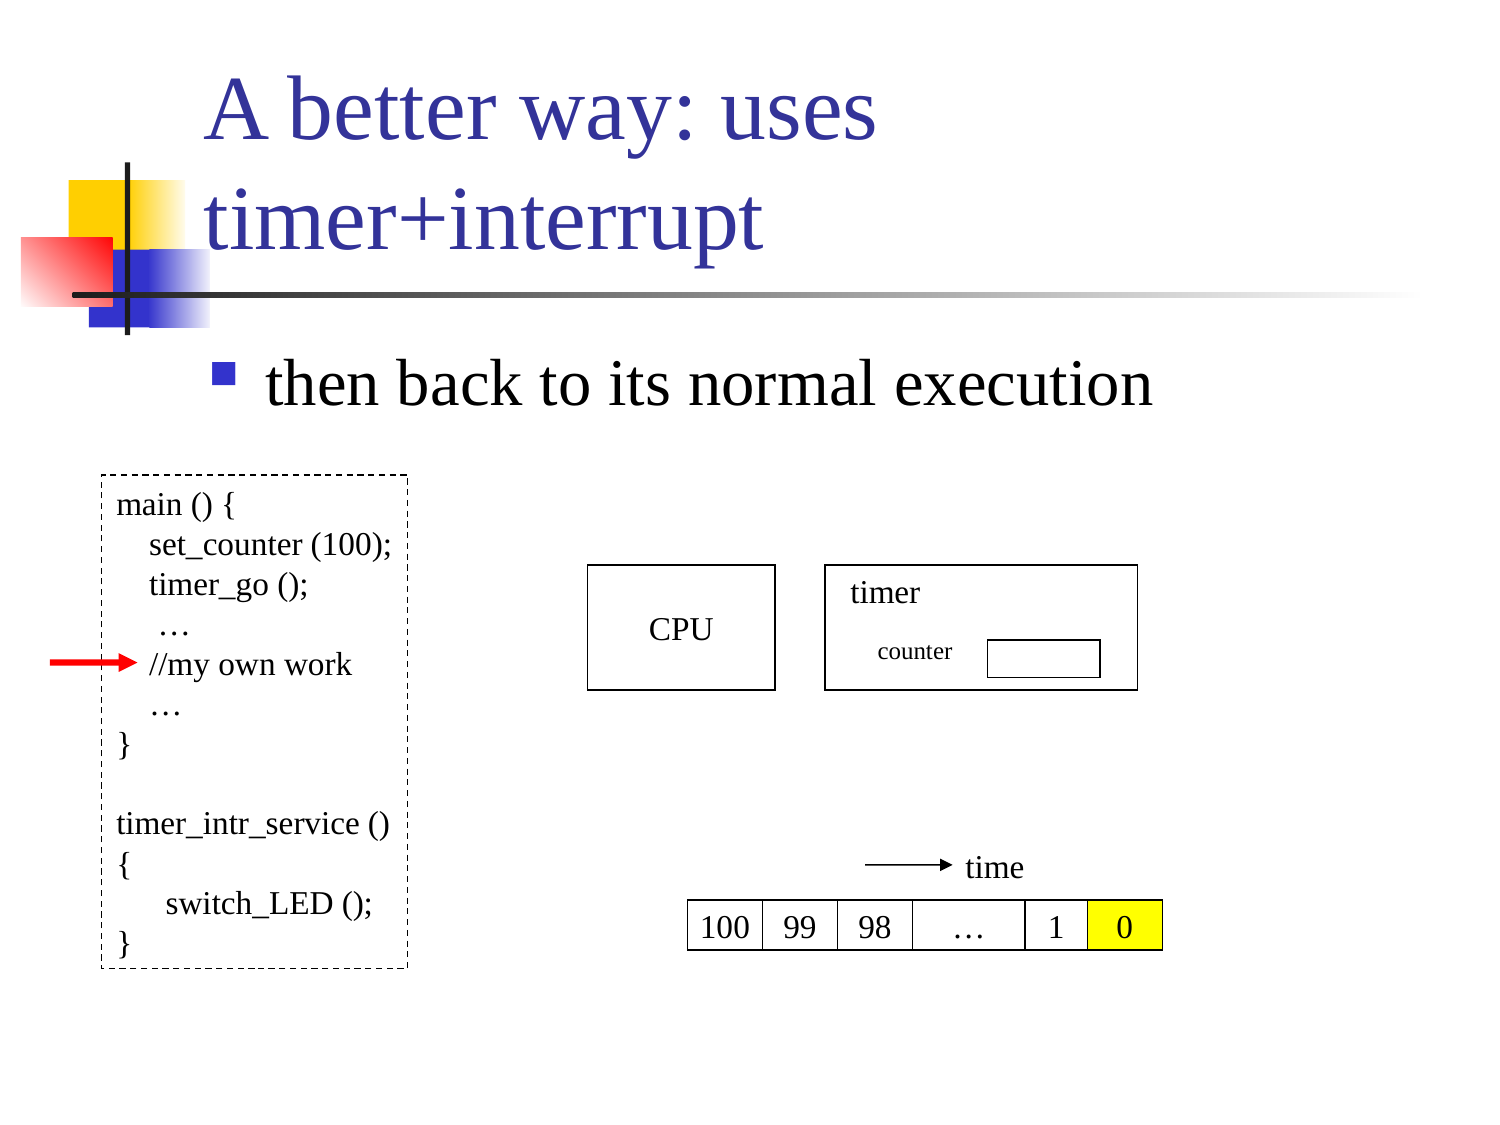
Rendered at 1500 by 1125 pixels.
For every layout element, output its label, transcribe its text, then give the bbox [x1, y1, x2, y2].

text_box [587, 562, 1138, 690]
list then back to its normal execution [193, 331, 1469, 438]
text_box [49, 656, 138, 669]
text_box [687, 837, 1163, 951]
title A better way: uses timer+interrupt [188, 35, 1468, 275]
text_box main () { set_counter (100); timer_go (); … //my own work … } timer_intr_service () { switch_LED (); } [101, 474, 408, 969]
